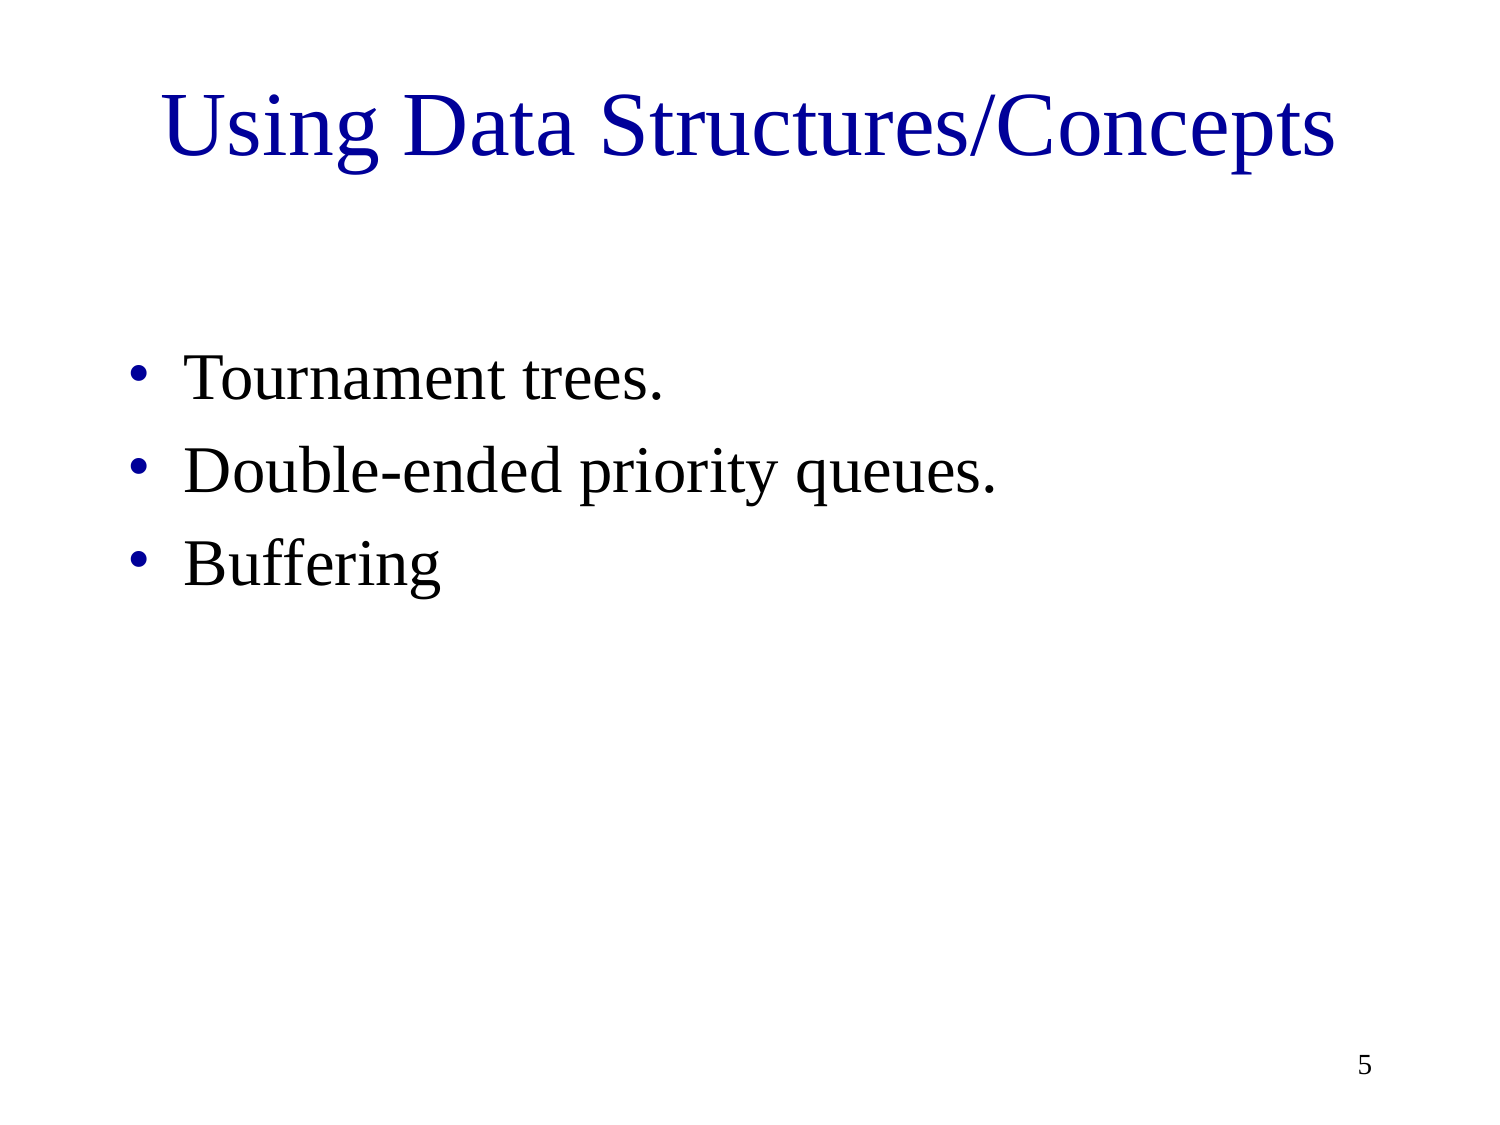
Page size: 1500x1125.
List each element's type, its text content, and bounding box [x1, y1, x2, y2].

title Using Data Structures/Concepts [112, 24, 1388, 213]
list Tournament trees. Double-ended priority queues. Buffering [112, 324, 1388, 1000]
slide_number ‹#› [1074, 1025, 1388, 1100]
